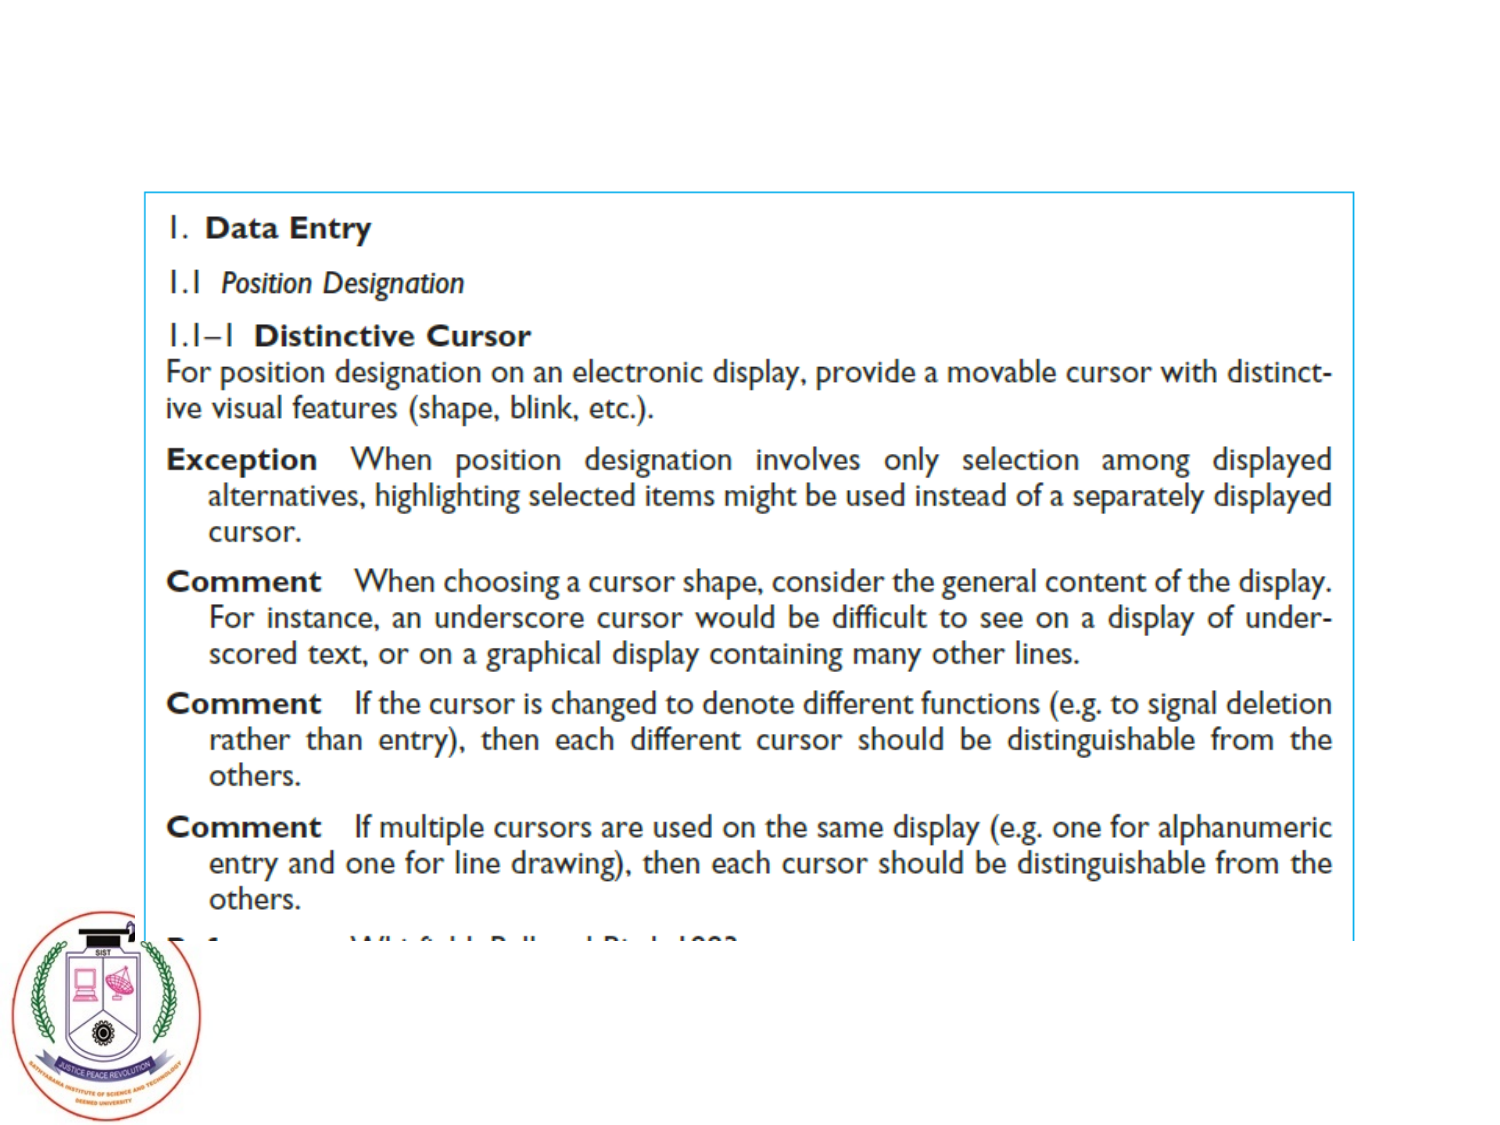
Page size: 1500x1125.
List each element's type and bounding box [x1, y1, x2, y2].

picture [0, 184, 1365, 1125]
